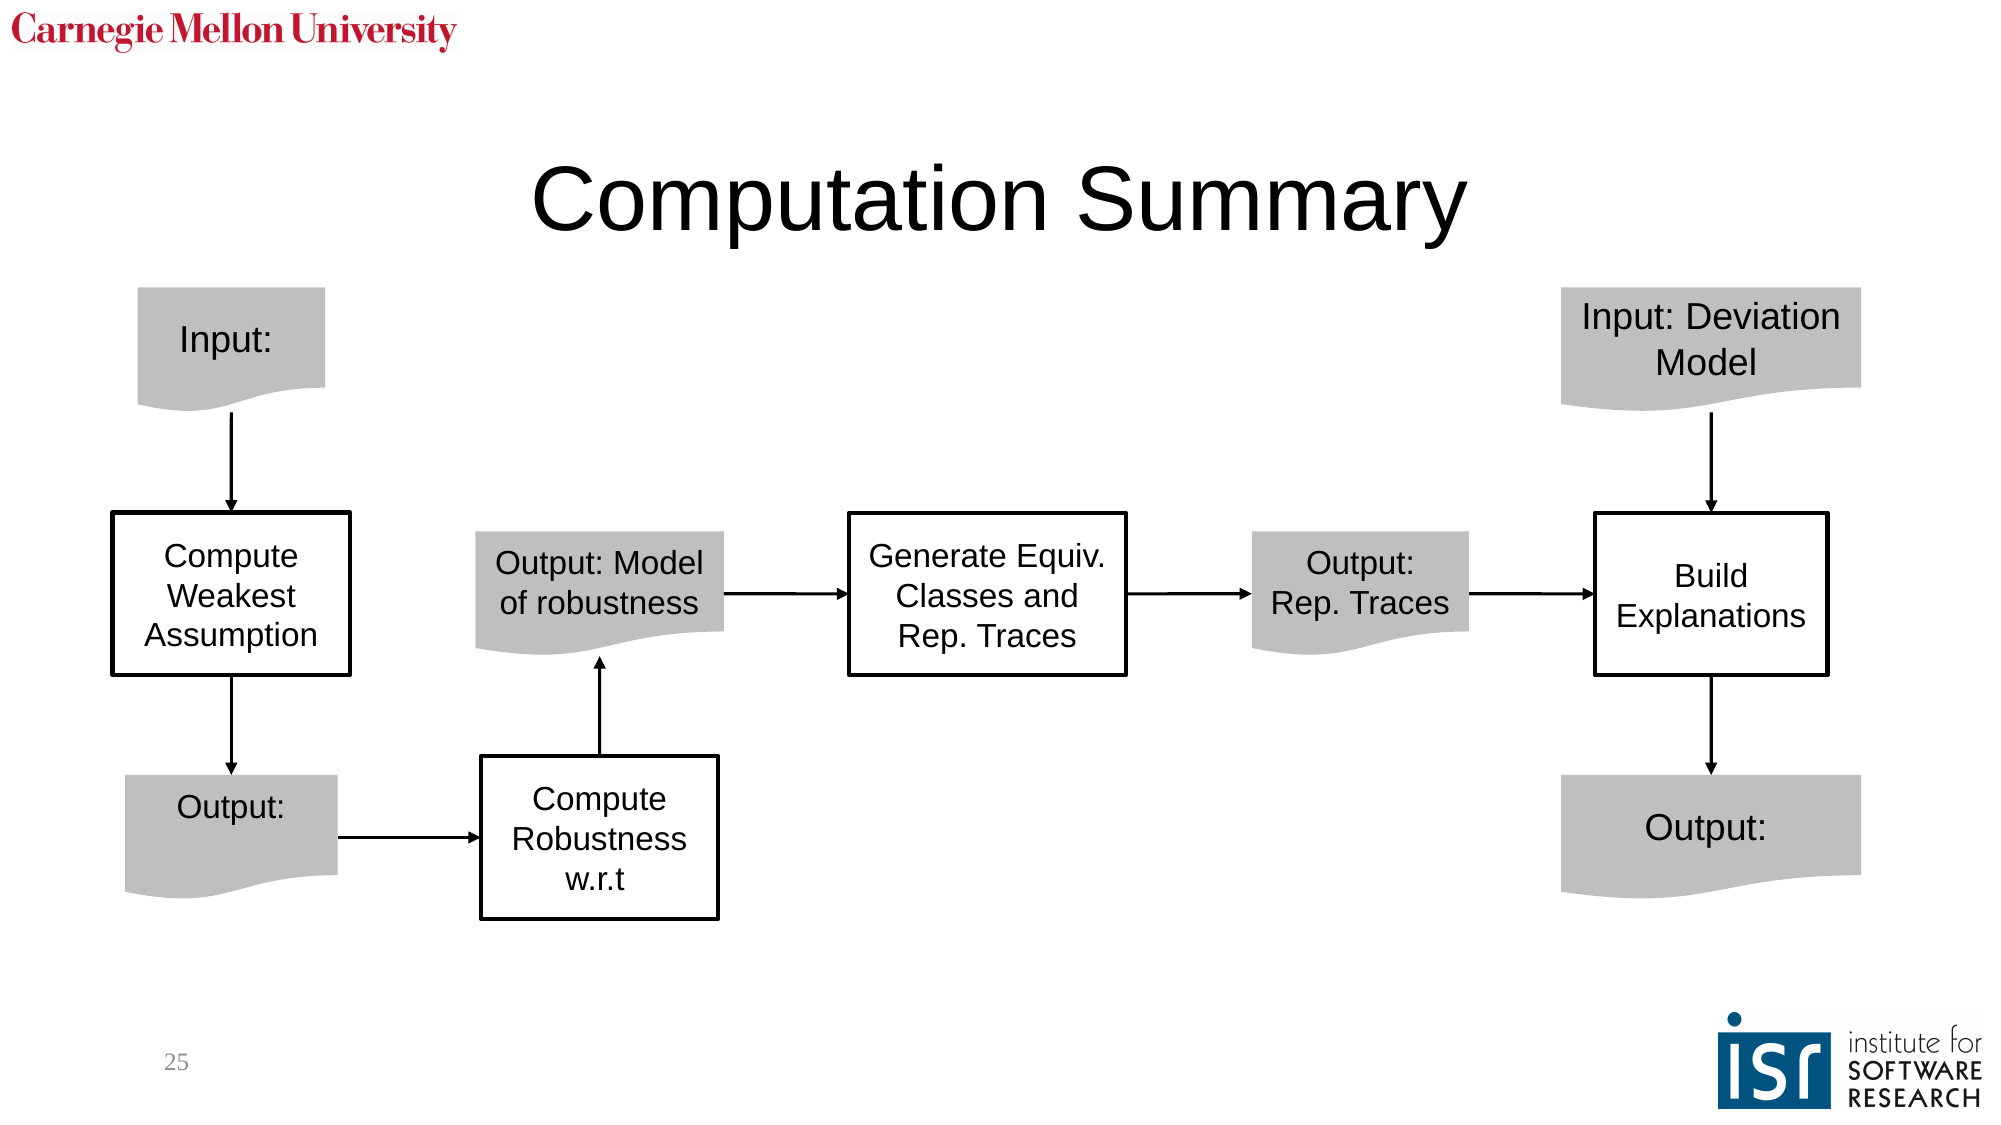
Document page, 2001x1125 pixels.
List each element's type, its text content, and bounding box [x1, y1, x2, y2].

slide_number 25 [149, 1030, 288, 1091]
text_box Compute Weakest Assumption [110, 510, 352, 677]
text_box Generate Equiv. Classes and Rep. Traces [847, 511, 1128, 677]
text_box Output: Rep. Traces [1251, 531, 1469, 655]
picture [1731, 1044, 1738, 1098]
text_box Output: Model of robustness [475, 531, 724, 655]
picture [1718, 1012, 1982, 1109]
title Computation Summary [150, 99, 1850, 288]
text_box Build Explanations [1593, 511, 1830, 677]
picture [12, 12, 457, 53]
picture [1800, 1044, 1820, 1098]
picture [1753, 1044, 1785, 1100]
